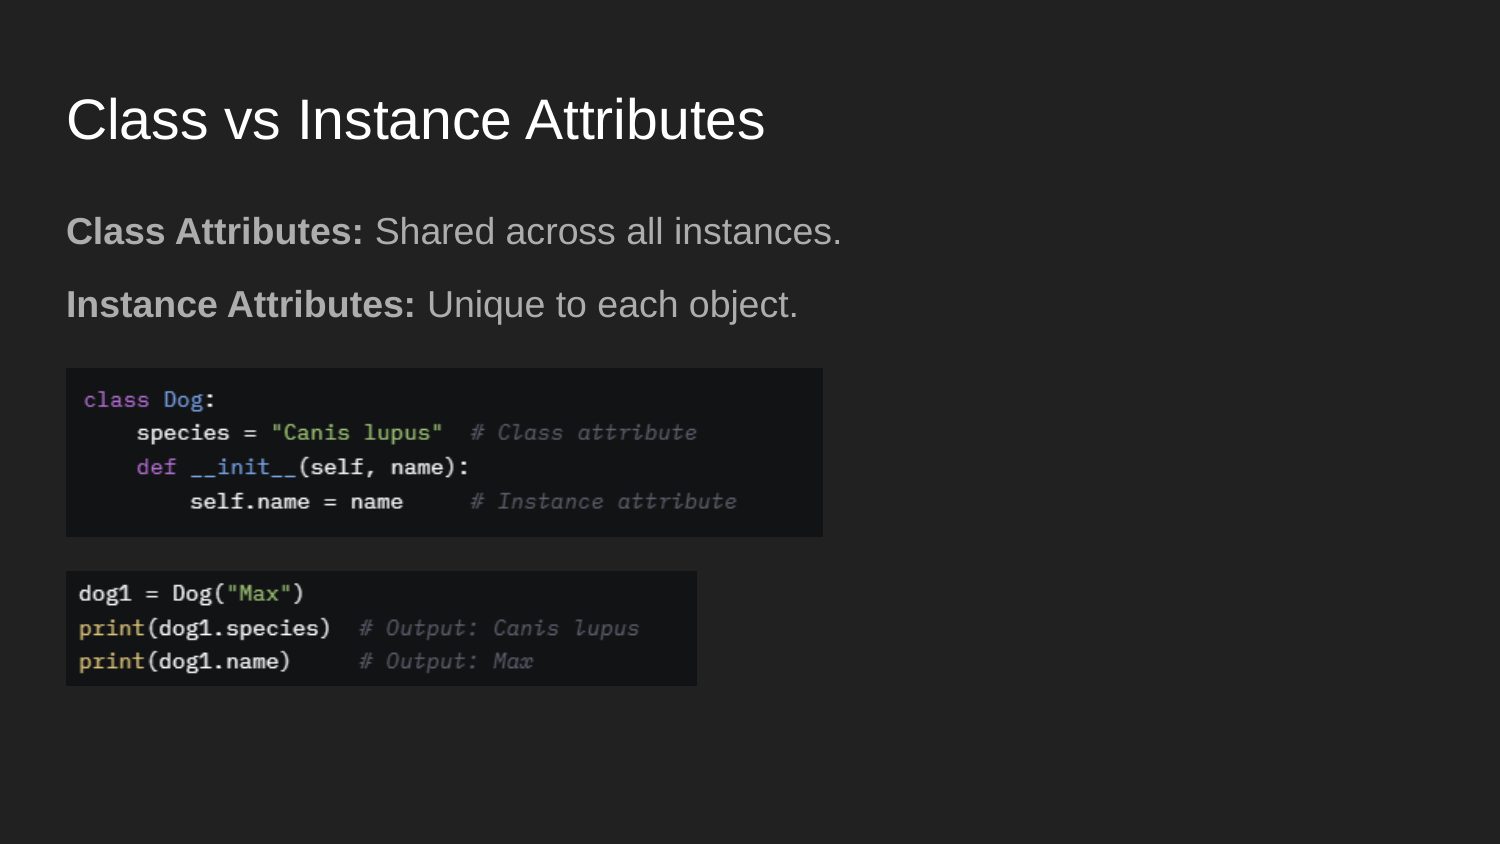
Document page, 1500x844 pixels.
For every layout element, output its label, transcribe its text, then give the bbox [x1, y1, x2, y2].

picture [66, 571, 697, 687]
list Class Attributes: Shared across all instances. Instance Attributes: Unique to each object. [51, 189, 1449, 750]
picture [66, 368, 823, 538]
title Class vs Instance Attributes [51, 72, 1449, 167]
